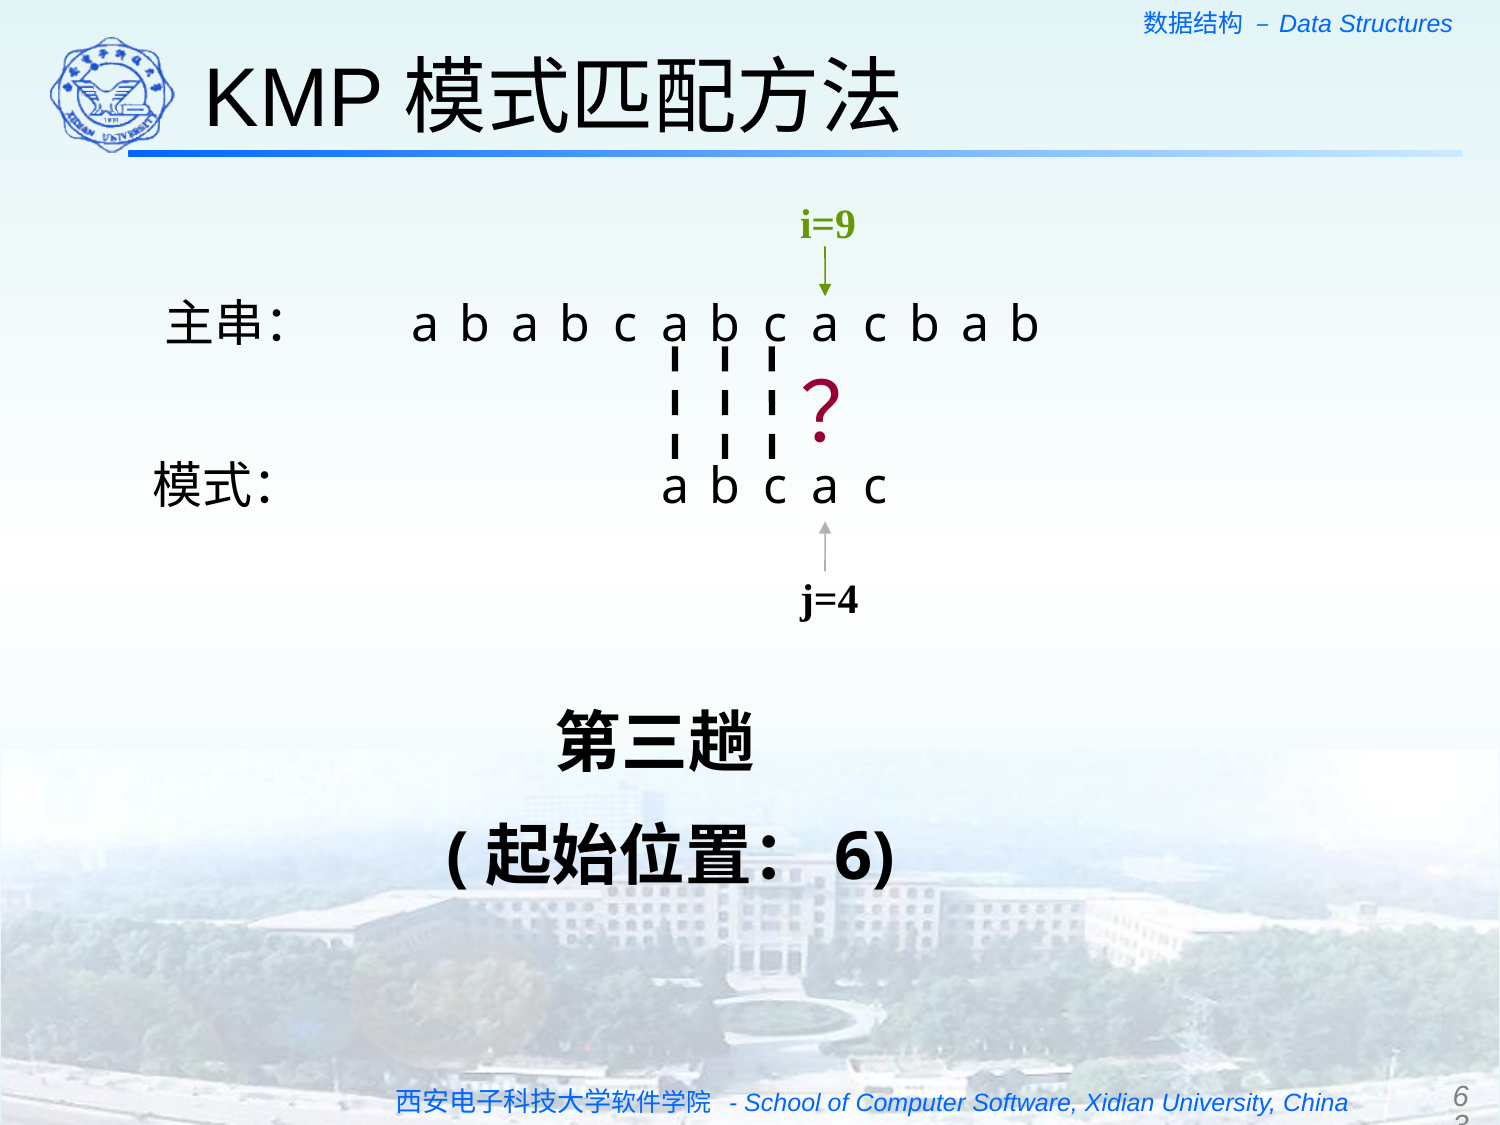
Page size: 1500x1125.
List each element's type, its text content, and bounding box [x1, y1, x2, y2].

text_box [799, 196, 876, 297]
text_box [399, 296, 1051, 347]
text_box ？ [799, 358, 863, 457]
text_box 模式： [137, 446, 313, 521]
picture [1, 749, 1499, 1125]
text_box 第三趟 (起始位置：6) [412, 692, 913, 901]
title KMP模式匹配方法 [188, 42, 1425, 143]
text_box 主串： [150, 283, 325, 359]
picture [50, 37, 175, 153]
slide_number 63 [1362, 1062, 1463, 1113]
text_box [799, 521, 876, 622]
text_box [649, 458, 901, 510]
